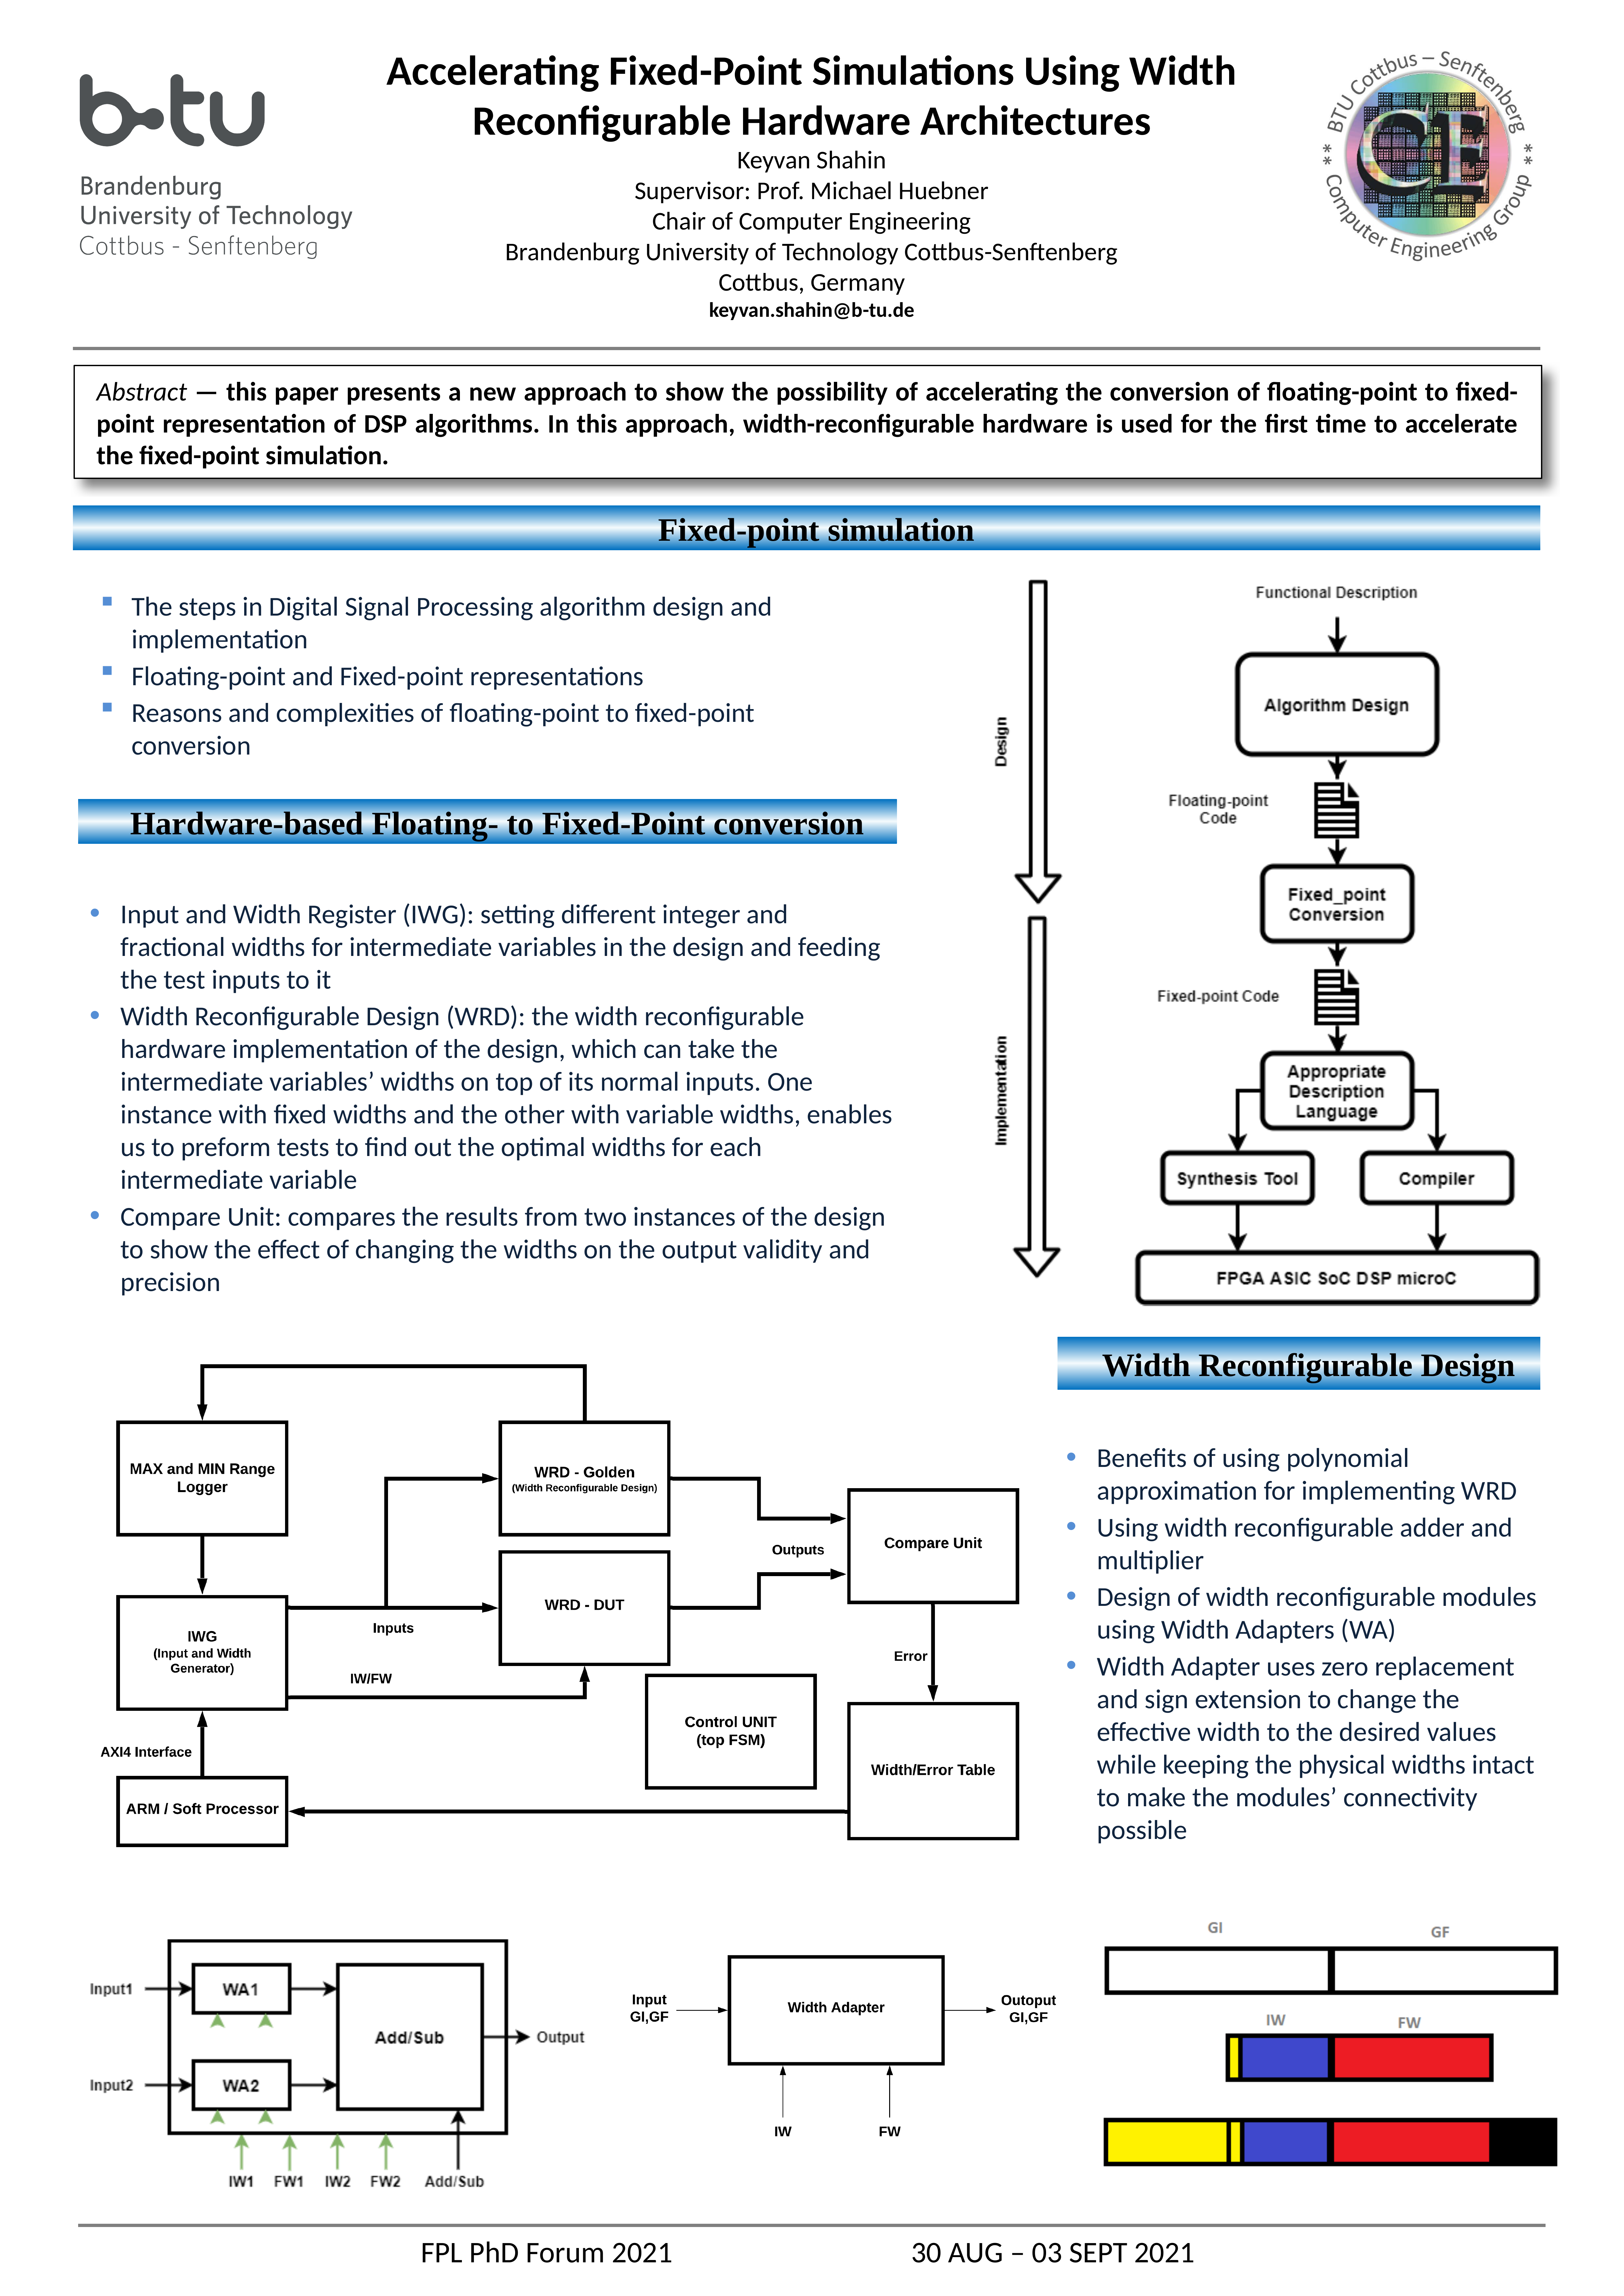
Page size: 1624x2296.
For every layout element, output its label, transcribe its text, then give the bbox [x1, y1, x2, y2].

picture [85, 1917, 1095, 2196]
text_box Input and Width Register (IWG): setting different integer and fractional widths for intermediate variables in the design and feeding the test inputs to it Width Reconfigurable Design (WRD): the width reconfigurable hardware implementation of the design, which can take the intermediate variables’ widths on top of its normal inputs. One instance with fixed widths and the other with variable widths, enables us to preform tests to find out the optimal widths for each intermediate variable Compare Unit: compares the results from two instances of the design to show the effect of changing the widths on the output validity and precision [85, 893, 902, 1299]
text_box Fixed-point simulation [73, 505, 1540, 550]
picture [1287, 20, 1569, 292]
text_box Abstract — this paper presents a new approach to show the possibility of accelerating the conversion of floating-point to fixed-point representation of DSP algorithms. In this approach, width-reconfigurable hardware is used for the first time to accelerate the fixed-point simulation. [74, 365, 1542, 479]
text_box Width Reconfigurable Design [1057, 1337, 1540, 1390]
text_box Benefits of using polynomial approximation for implementing WRD Using width reconfigurable adder and multiplier Design of width reconfigurable modules using Width Adapters (WA) Width Adapter uses zero replacement and sign extension to change the effective width to the desired values while keeping the physical widths intact to make the modules’ connectivity possible [1061, 1437, 1546, 1847]
title Accelerating Fixed-Point Simulations Using Width Reconfigurable Hardware Architectures Keyvan Shahin Supervisor: Prof. Michael Huebner Chair of Computer Engineering Brandenburg University of Technology Cottbus-Senftenberg Cottbus, Germany keyvan.shahin@b-tu.de [78, 32, 1546, 332]
picture [1101, 1917, 1564, 2174]
text_box Hardware-based Floating- to Fixed-Point conversion [78, 799, 897, 844]
picture [988, 579, 1541, 1306]
picture [73, 1336, 1040, 1870]
text_box The steps in Digital Signal Processing algorithm design and implementation Floating-point and Fixed-point representations Reasons and complexities of floating-point to fixed-point conversion [77, 577, 898, 771]
text_box FPL PhD Forum 2021 30 AUG – 03 SEPT 2021 [74, 2221, 1542, 2280]
picture [79, 74, 353, 259]
